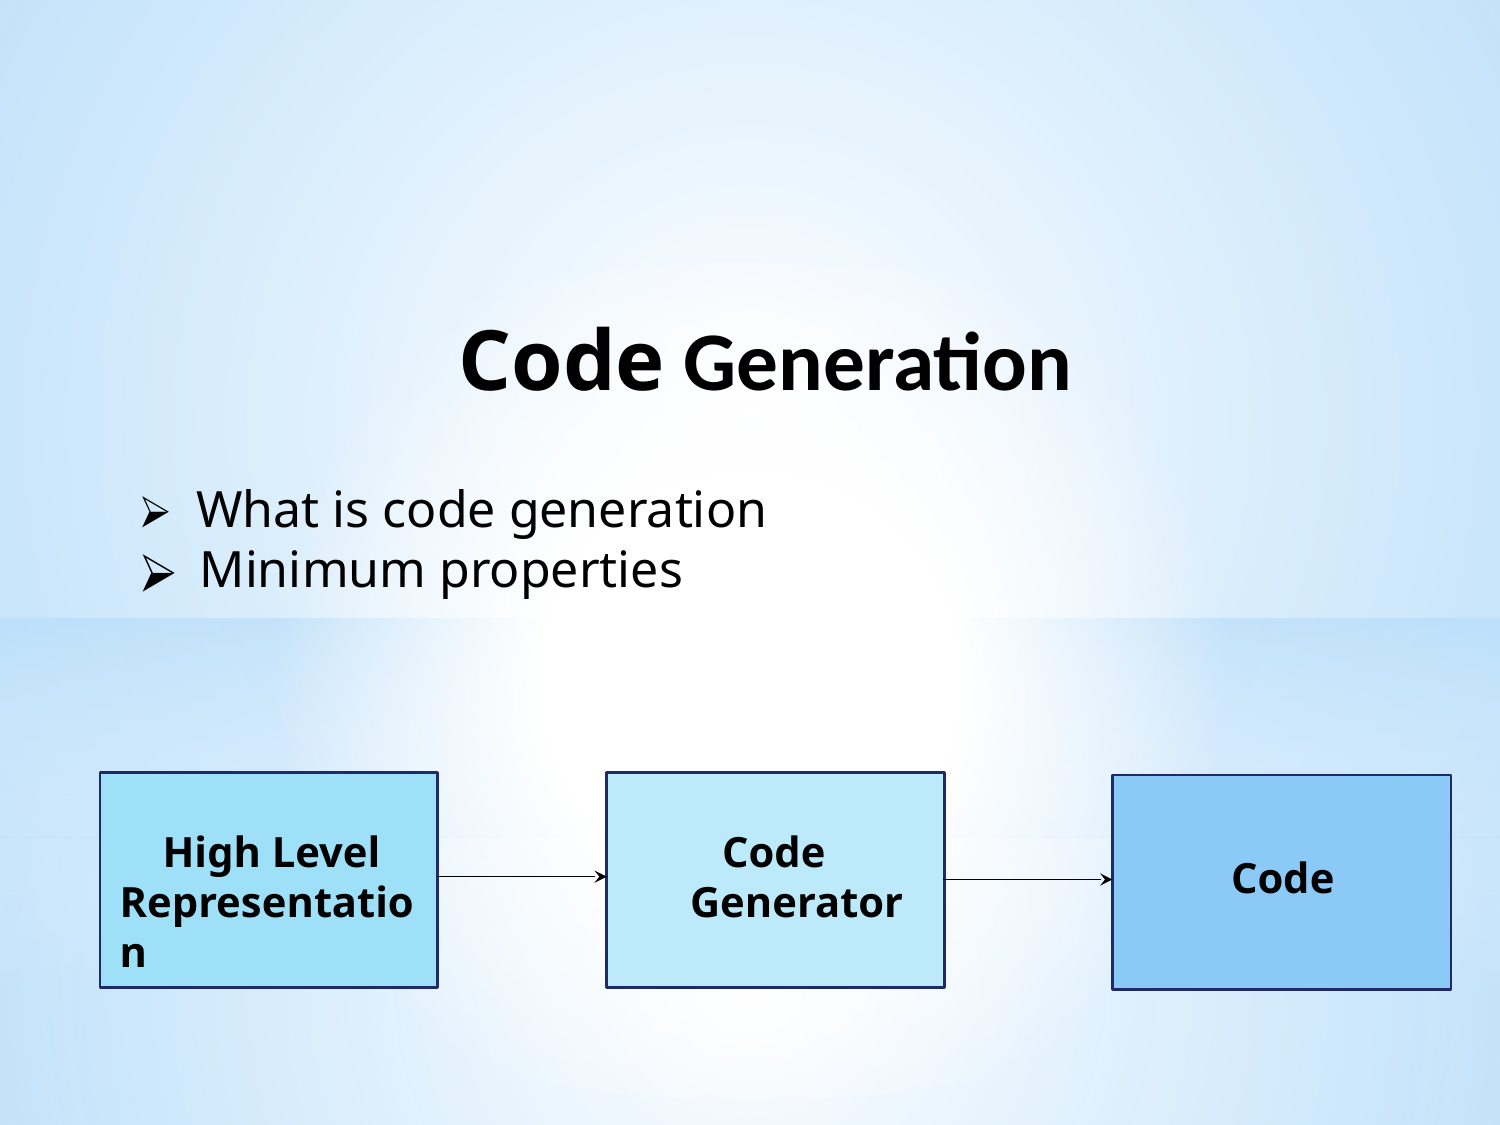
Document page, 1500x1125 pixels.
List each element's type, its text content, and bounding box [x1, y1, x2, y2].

text_box Code Generator [674, 818, 975, 934]
text_box Code [1137, 843, 1426, 909]
text_box Code Generation What is code generation Minimum properties [124, 299, 1388, 655]
text_box High Level Representation [104, 818, 442, 984]
text_box [1112, 774, 1451, 990]
text_box [99, 772, 438, 988]
text_box [606, 772, 945, 988]
